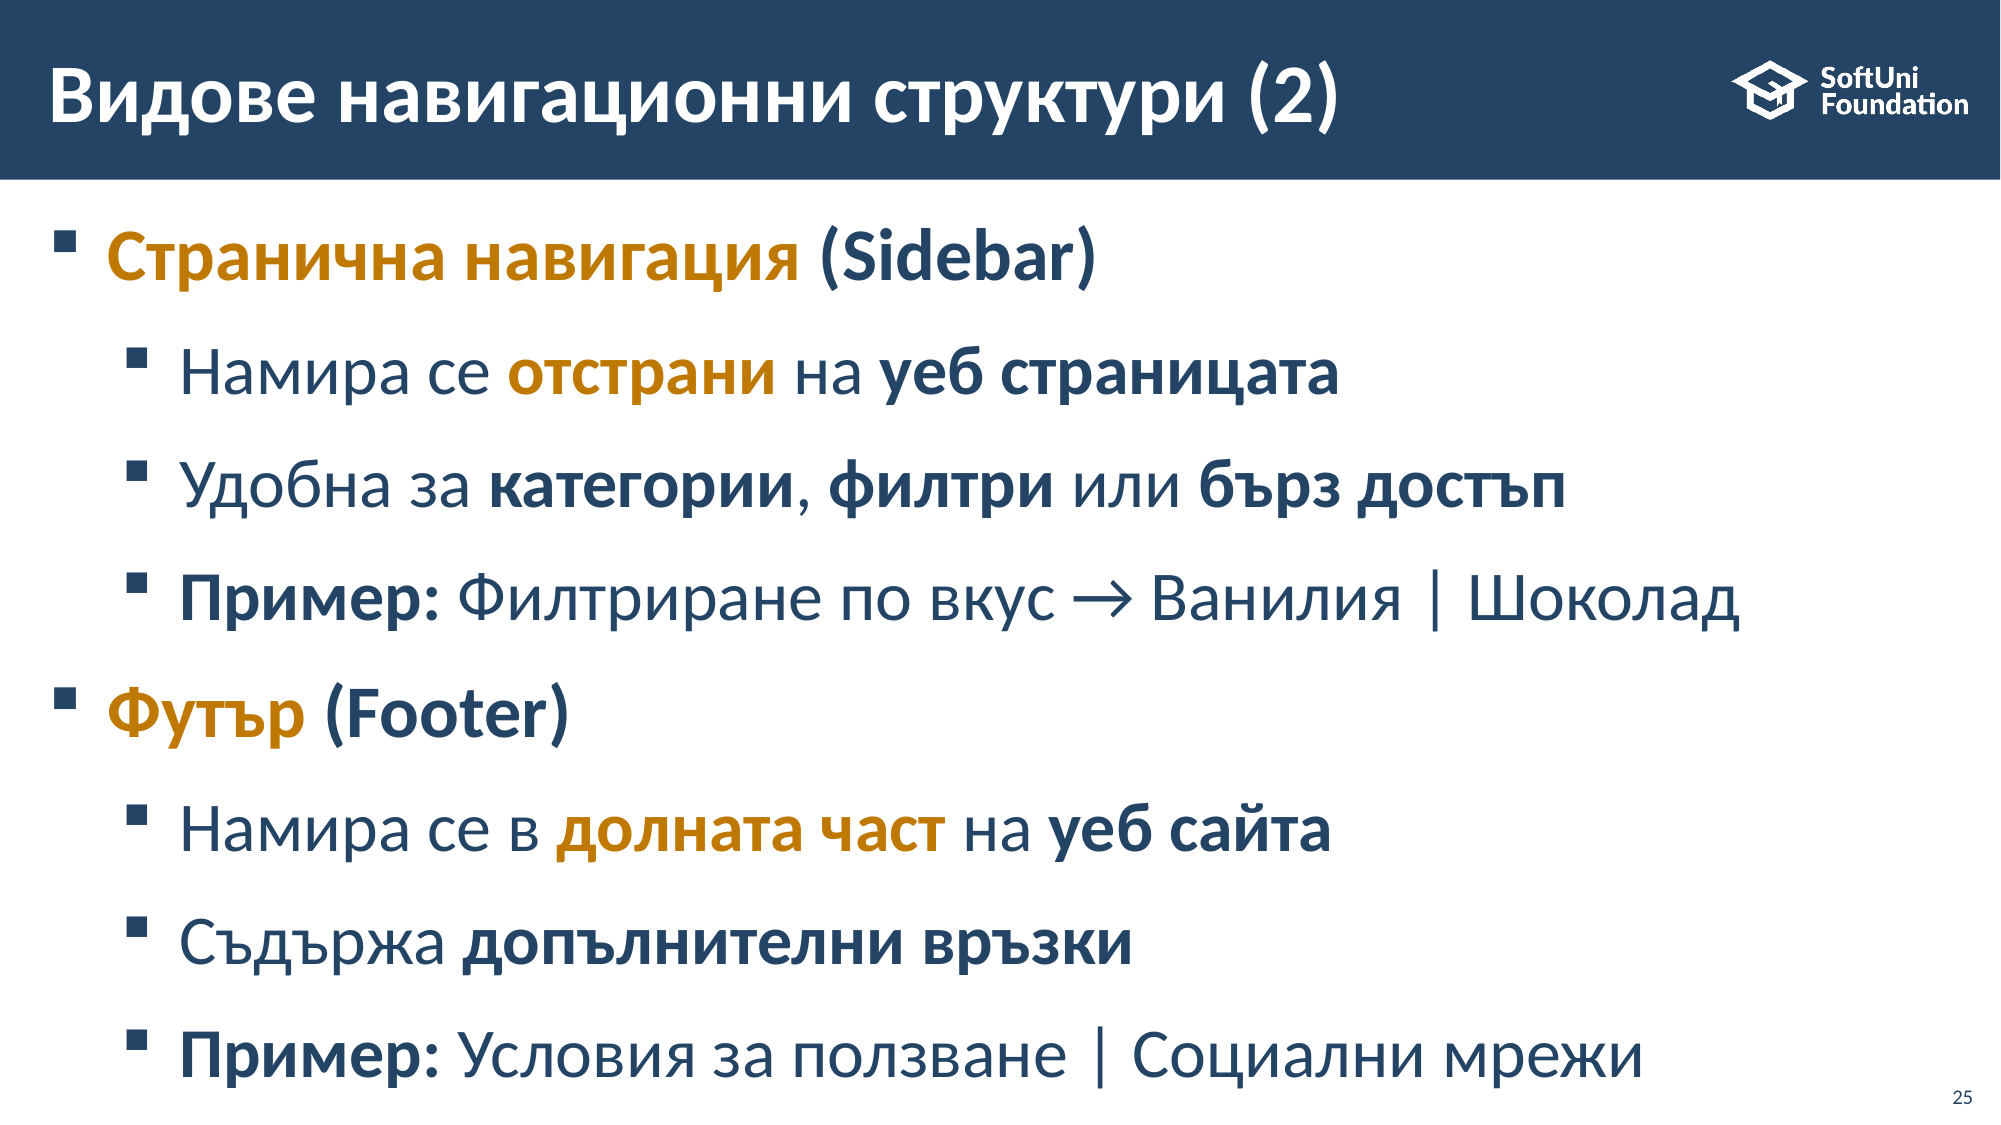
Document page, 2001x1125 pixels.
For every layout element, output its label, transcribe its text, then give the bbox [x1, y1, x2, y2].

picture [1731, 60, 1968, 120]
list Странична навигация (Sidebar) Намира се отстрани на уеб страницата Удобна за категории, филтри или бърз достъп Пример: Филтриране по вкус → Ванилия | Шоколад Футър (Footer) Намира се в долната част на уеб сайта Съдържа допълнителни връзки Пример: Условия за ползване | Социални мрежи [31, 196, 1970, 1104]
slide_number 25 [1927, 1067, 1989, 1117]
title Видове навигационни структури (2) [31, 16, 1716, 162]
